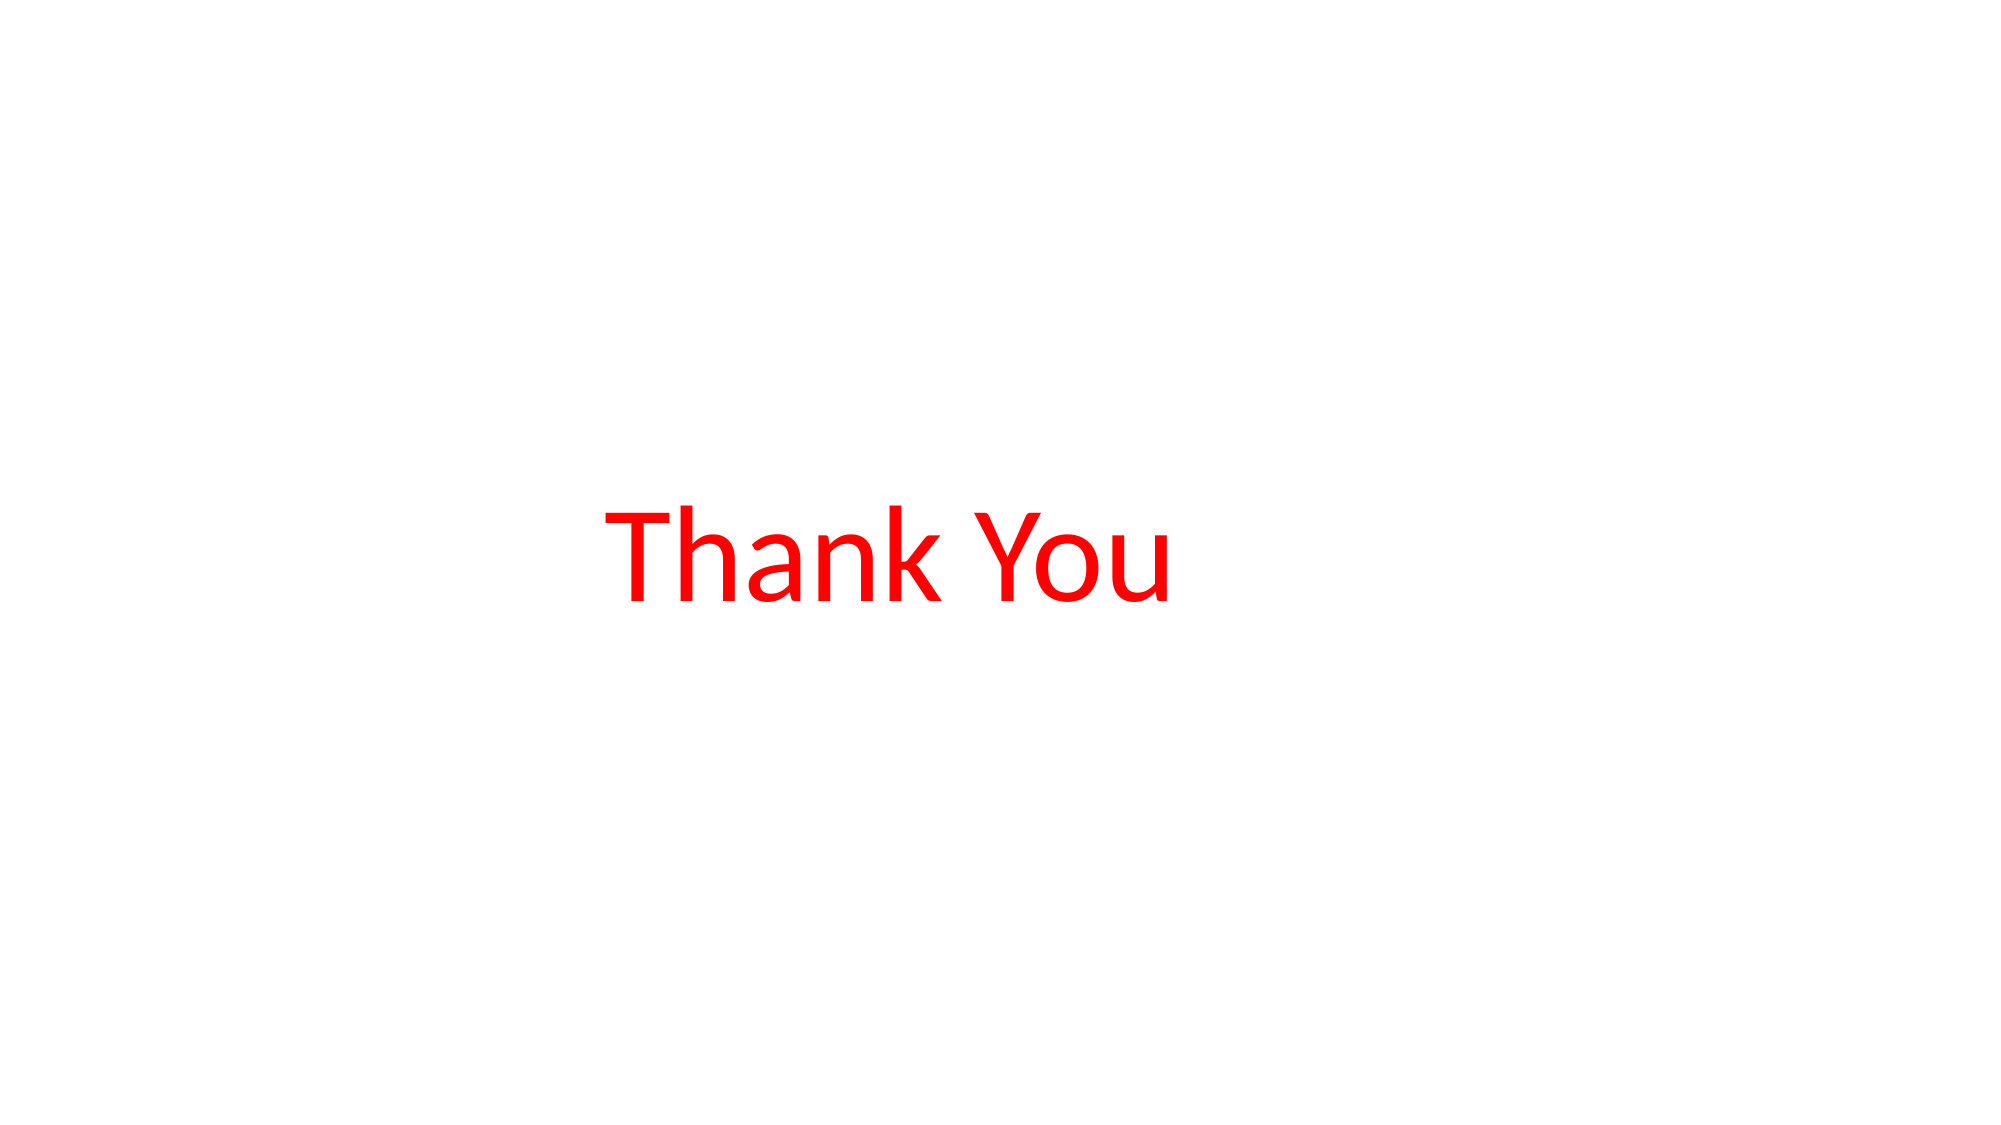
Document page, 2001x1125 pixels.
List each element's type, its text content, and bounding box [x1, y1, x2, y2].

list Thank You [589, 474, 1331, 554]
